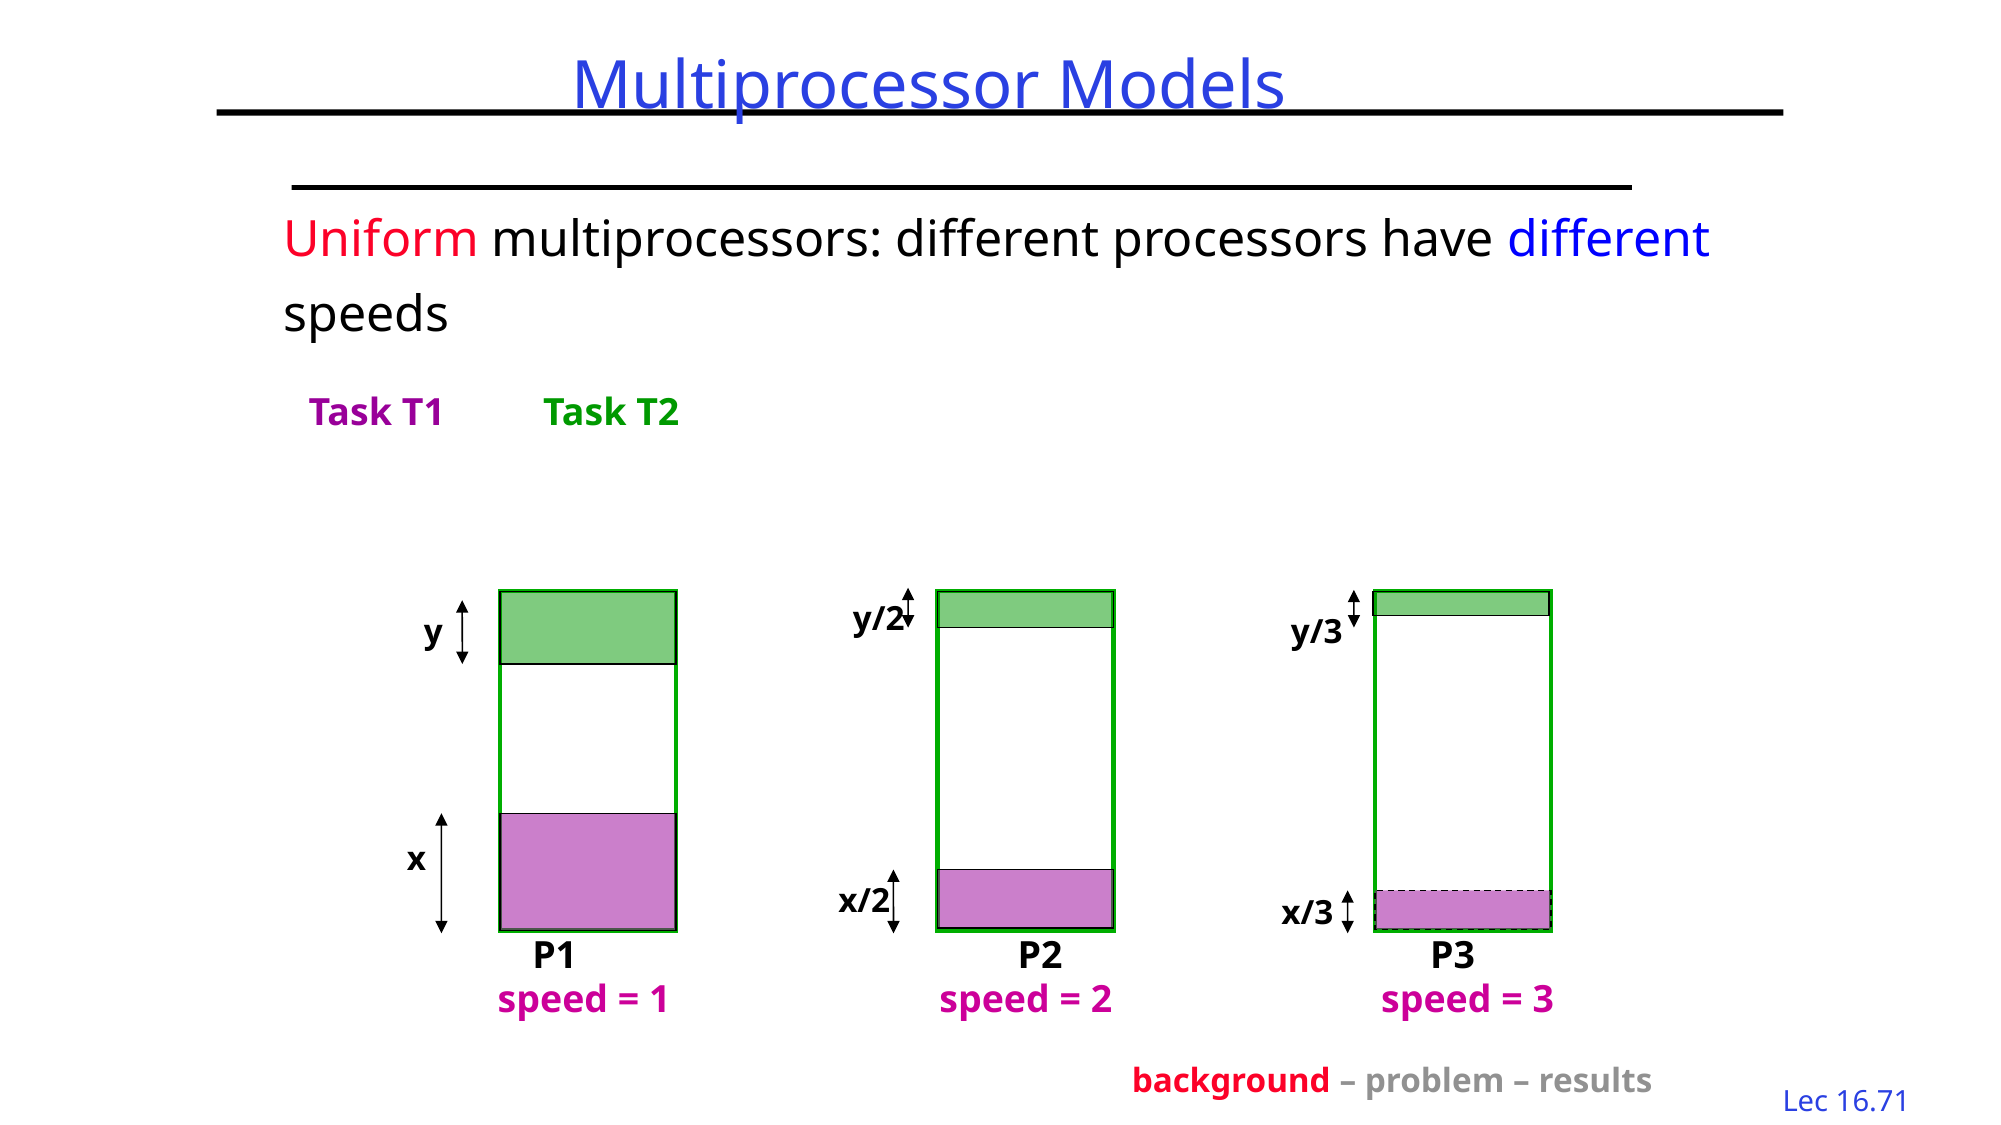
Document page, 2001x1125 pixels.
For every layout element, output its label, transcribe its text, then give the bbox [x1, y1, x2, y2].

text_box Task T2 [528, 375, 695, 440]
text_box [826, 867, 1114, 934]
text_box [409, 591, 677, 665]
text_box background – problem – results [909, 1051, 1677, 1107]
text_box speed = 1 [482, 963, 686, 1028]
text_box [841, 585, 1114, 642]
text_box x [392, 826, 441, 885]
text_box speed = 3 [1366, 963, 1570, 1028]
text_box [435, 813, 448, 934]
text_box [1278, 589, 1550, 655]
text_box Task T1 [293, 376, 460, 440]
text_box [499, 591, 1552, 981]
list Uniform multiprocessors: different processors have different speeds [268, 184, 1750, 360]
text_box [1241, 879, 1552, 936]
title Multiprocessor Models [287, 24, 1572, 150]
text_box speed = 2 [924, 989, 1128, 1028]
